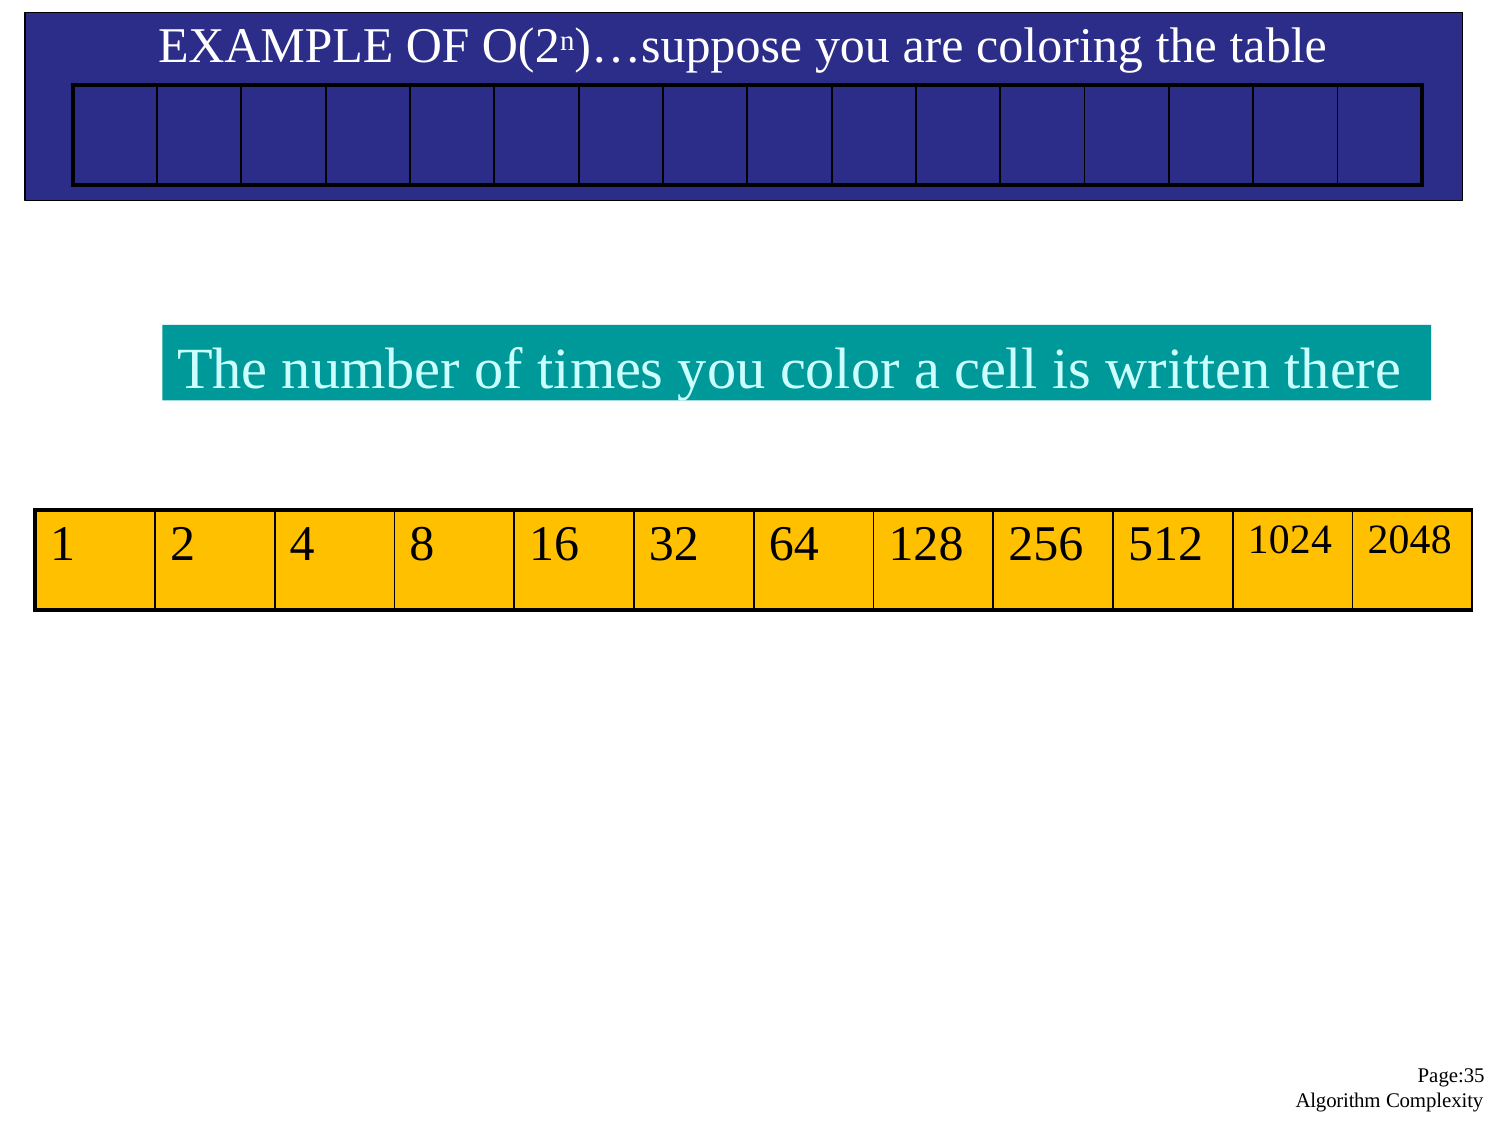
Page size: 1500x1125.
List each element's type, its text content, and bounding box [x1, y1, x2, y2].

table_header 4 [276, 512, 394, 608]
table_header 8 [395, 512, 513, 608]
table_header [664, 87, 746, 183]
table_header [1338, 87, 1420, 183]
table_header 512 [1114, 512, 1232, 608]
table_header [1254, 87, 1337, 183]
table_header 64 [755, 512, 873, 608]
table_header [327, 87, 409, 183]
table_header [1085, 87, 1168, 183]
table_header [1170, 87, 1252, 183]
table_header 1 [37, 512, 154, 608]
table_header 128 [874, 512, 992, 608]
slide_number Page:35 Algorithm Complexity [1293, 1061, 1492, 1125]
table_header 2 [156, 512, 274, 608]
table_header 16 [515, 512, 633, 608]
table_header [242, 87, 325, 183]
table_header 32 [635, 512, 753, 608]
table_header [1001, 87, 1084, 183]
table_header [158, 87, 240, 183]
table_header [411, 87, 493, 183]
table_header [75, 87, 156, 183]
title EXAMPLE OF O(2n)…suppose you are coloring the table [24, 12, 1463, 201]
table_header [748, 87, 831, 183]
table_header [495, 87, 578, 183]
table_header 1024 [1234, 512, 1352, 608]
text_box The number of times you color a cell is written there [162, 324, 1432, 401]
table_header 256 [994, 512, 1112, 608]
table_header [580, 87, 662, 183]
table_header [833, 87, 915, 183]
table_header 2048 [1353, 512, 1471, 608]
table_header [917, 87, 999, 183]
